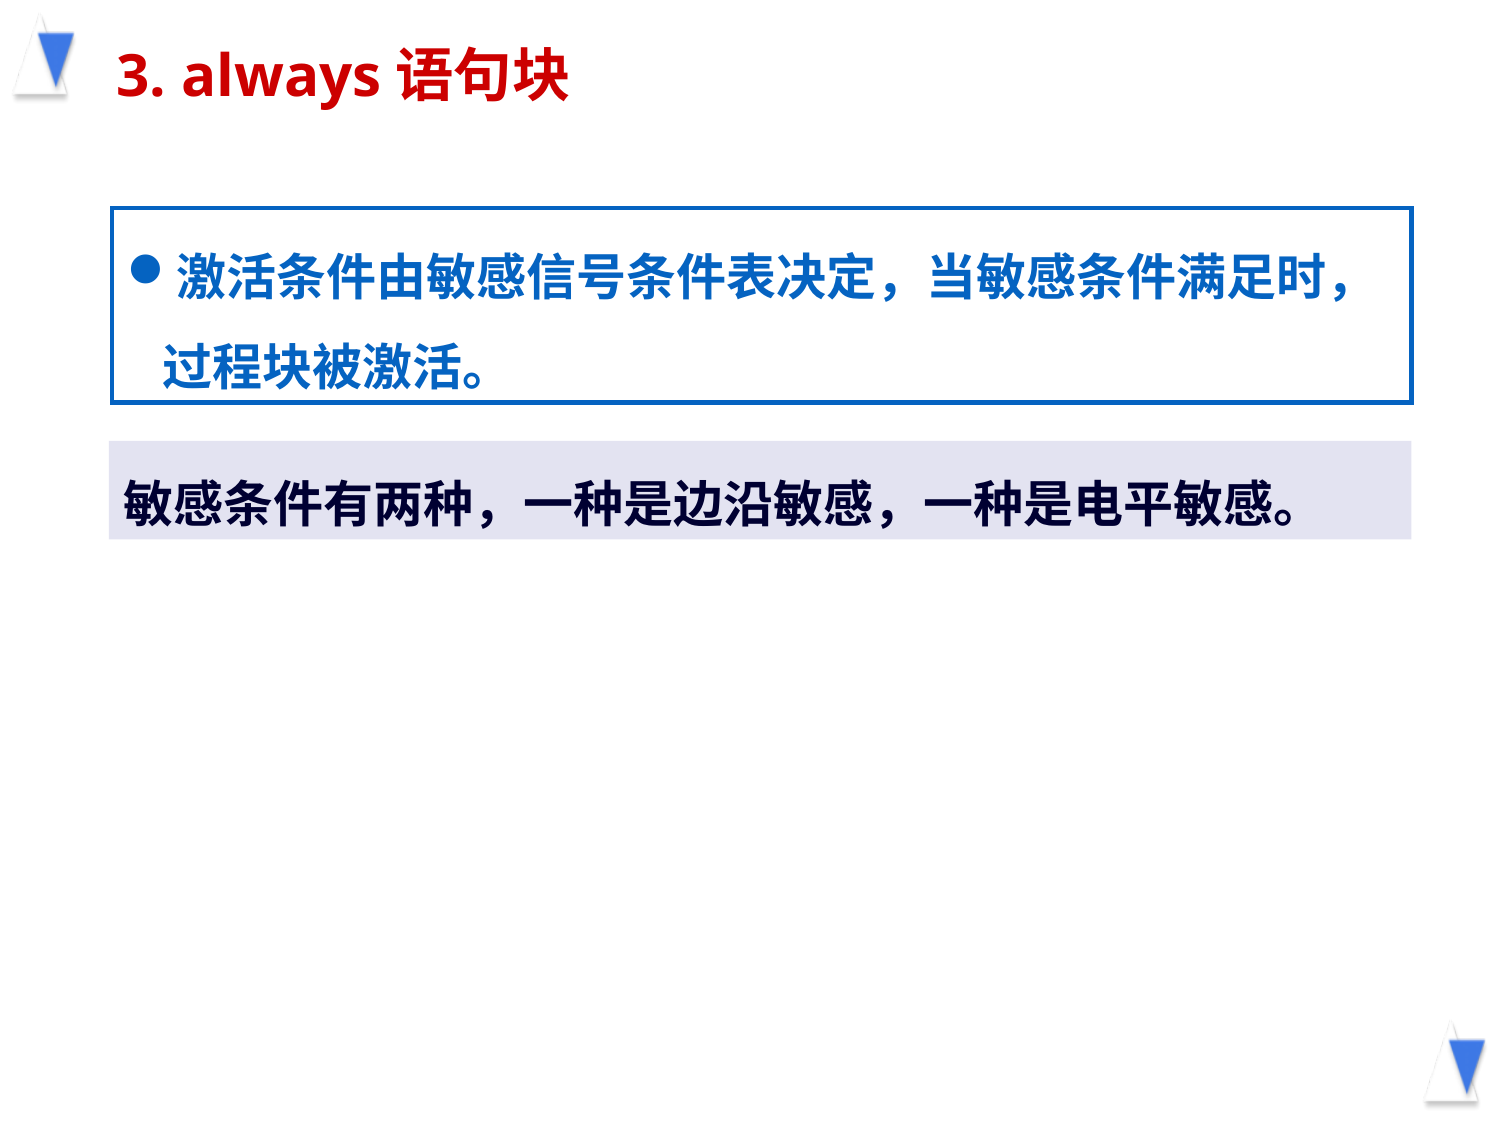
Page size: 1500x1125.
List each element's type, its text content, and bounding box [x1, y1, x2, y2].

text_box 敏感条件有两种，一种是边沿敏感，一种是电平敏感。 [108, 440, 1412, 540]
picture [1411, 1006, 1500, 1125]
picture [0, 0, 89, 119]
text_box 3. always语句块 [101, 2, 1380, 116]
text_box 激活条件由敏感信号条件表决定，当敏感条件满足时，过程块被激活。 [112, 207, 1412, 403]
